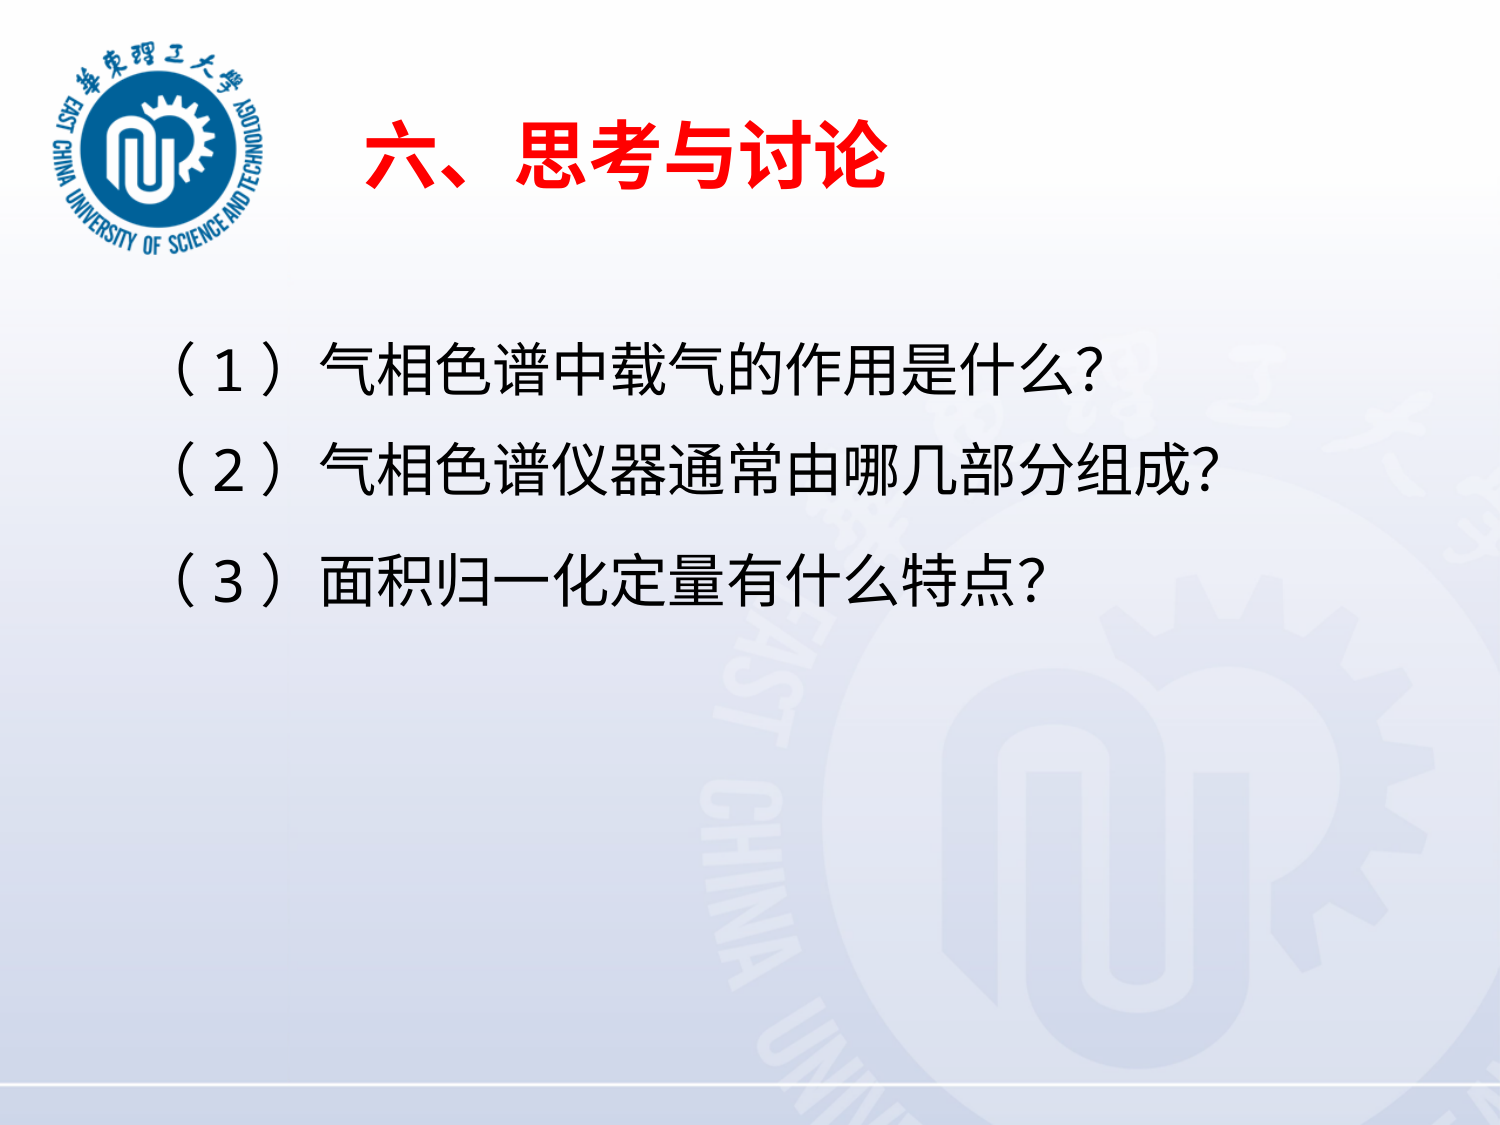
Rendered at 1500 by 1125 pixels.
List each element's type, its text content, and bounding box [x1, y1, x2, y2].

text_box 六、思考与讨论 [348, 101, 1057, 207]
text_box （1）气相色谱中载气的作用是什么？ （2）气相色谱仪器通常由哪几部分组成？ （3）面积归一化定量有什么特点？ [123, 326, 1412, 737]
picture [0, 0, 1500, 1125]
